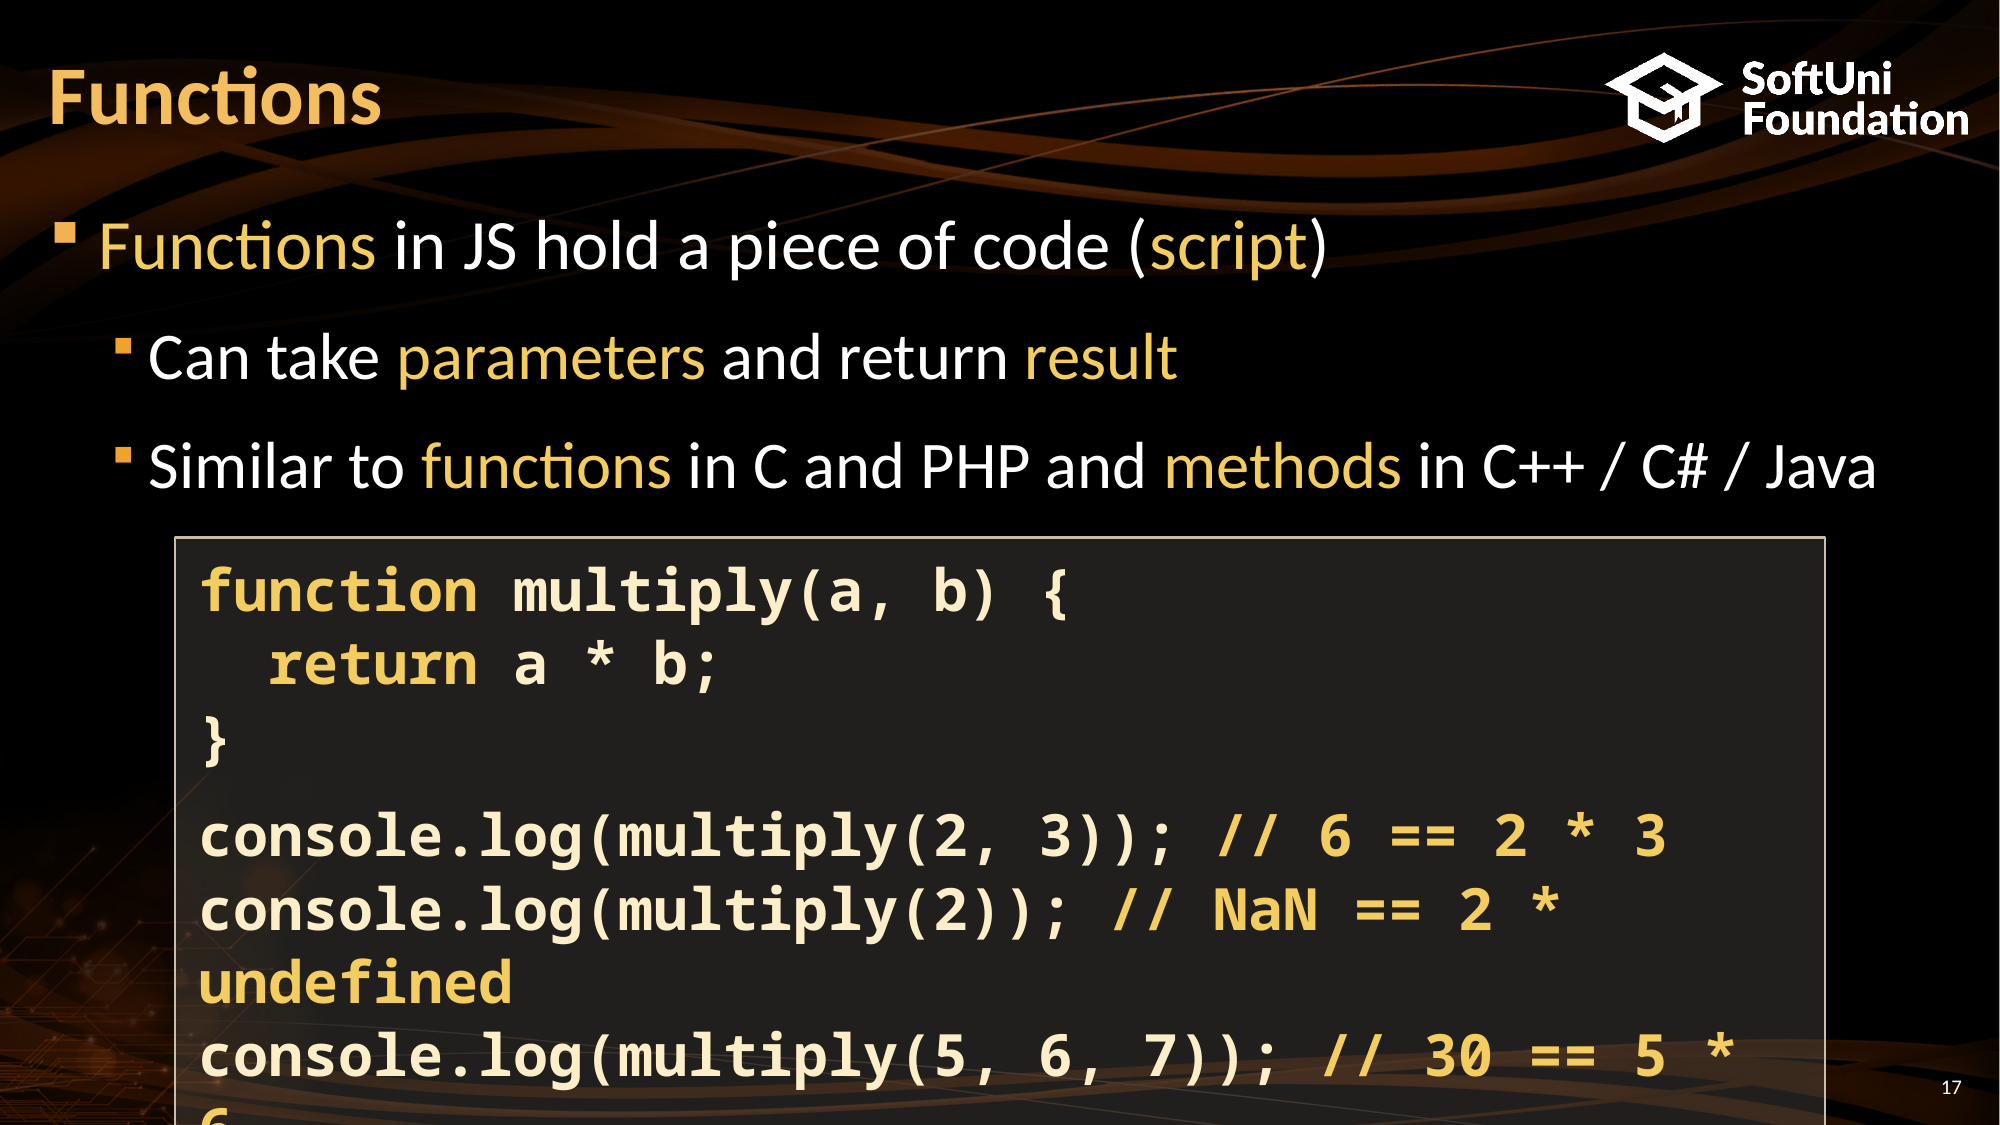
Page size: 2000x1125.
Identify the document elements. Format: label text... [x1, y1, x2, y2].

title Functions [30, 6, 1602, 189]
text_box function multiply(a, b) { return a * b; } console.log(multiply(2, 3)); // 6 == 2 * 3 console.log(multiply(2)); // NaN == 2 * undefined console.log(multiply(5, 6, 7)); // 30 == 5 * 6 [174, 537, 1825, 1125]
picture [0, 0, 2000, 1125]
list Functions in JS hold a piece of code (script) Can take parameters and return result Similar to functions in C and PHP and methods in C++ / C# / Java [31, 188, 1968, 1103]
